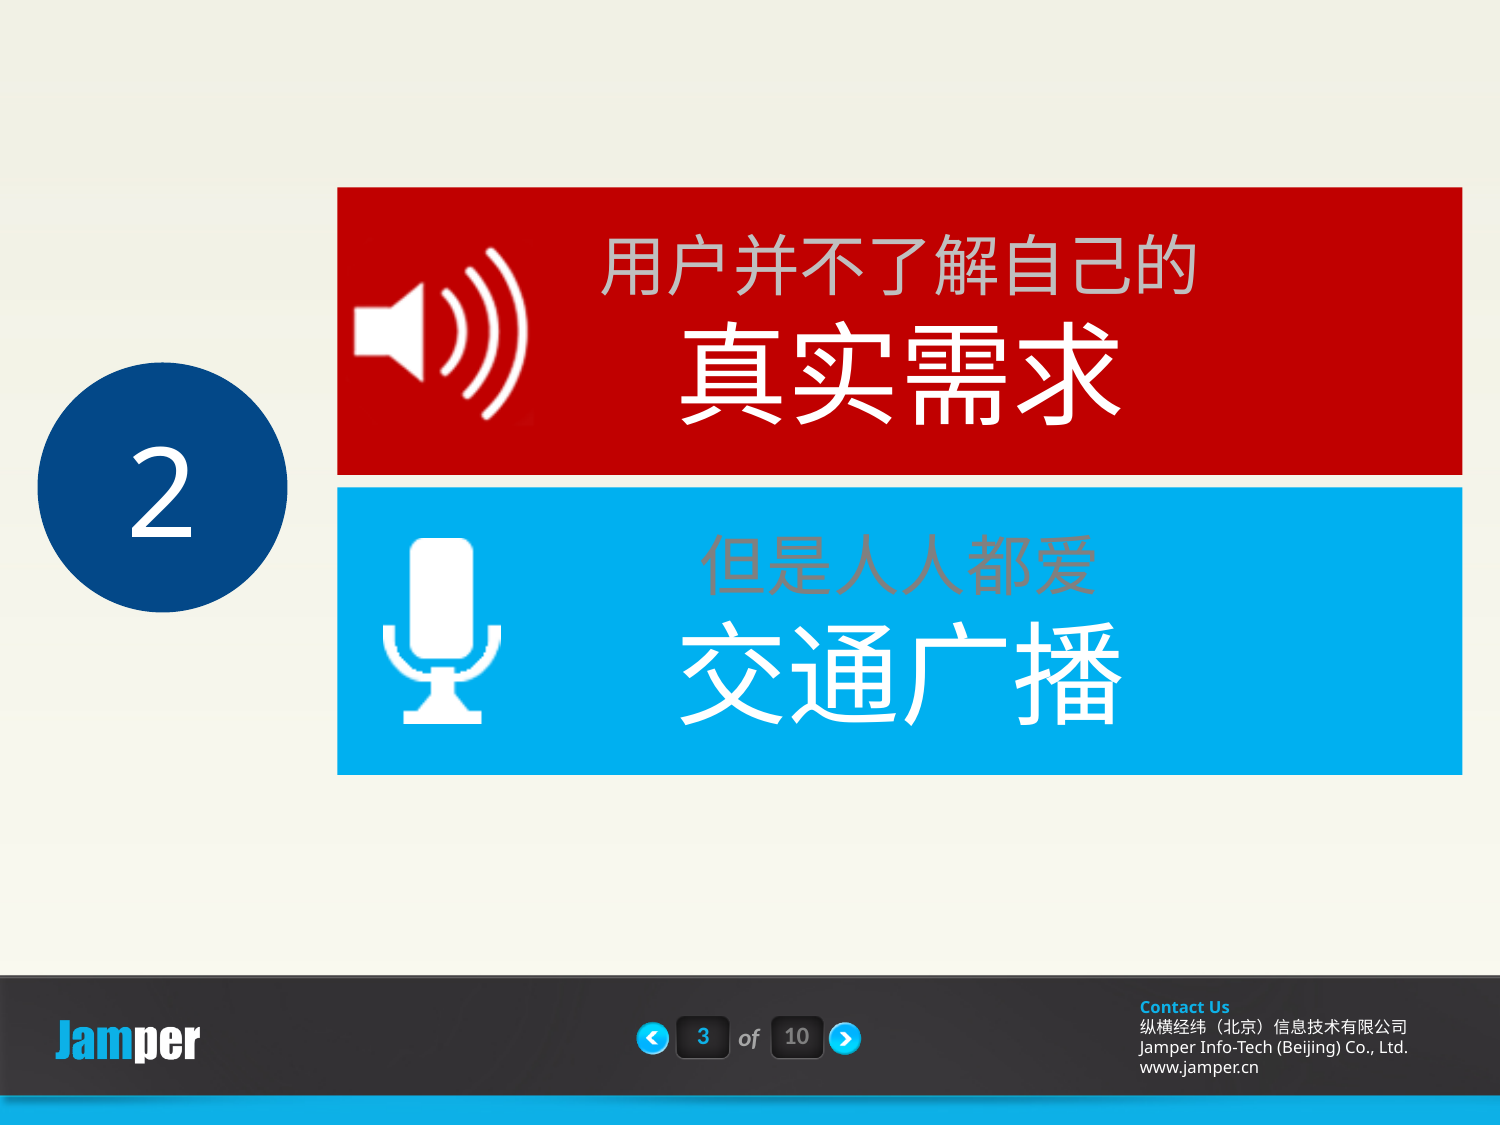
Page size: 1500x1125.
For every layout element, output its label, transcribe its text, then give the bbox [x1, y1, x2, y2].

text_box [337, 187, 1463, 476]
picture [0, 0, 1500, 1096]
text_box 3 [682, 1012, 725, 1058]
text_box 10 [769, 1012, 825, 1058]
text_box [337, 487, 1463, 776]
text_box 2 [35, 360, 290, 615]
